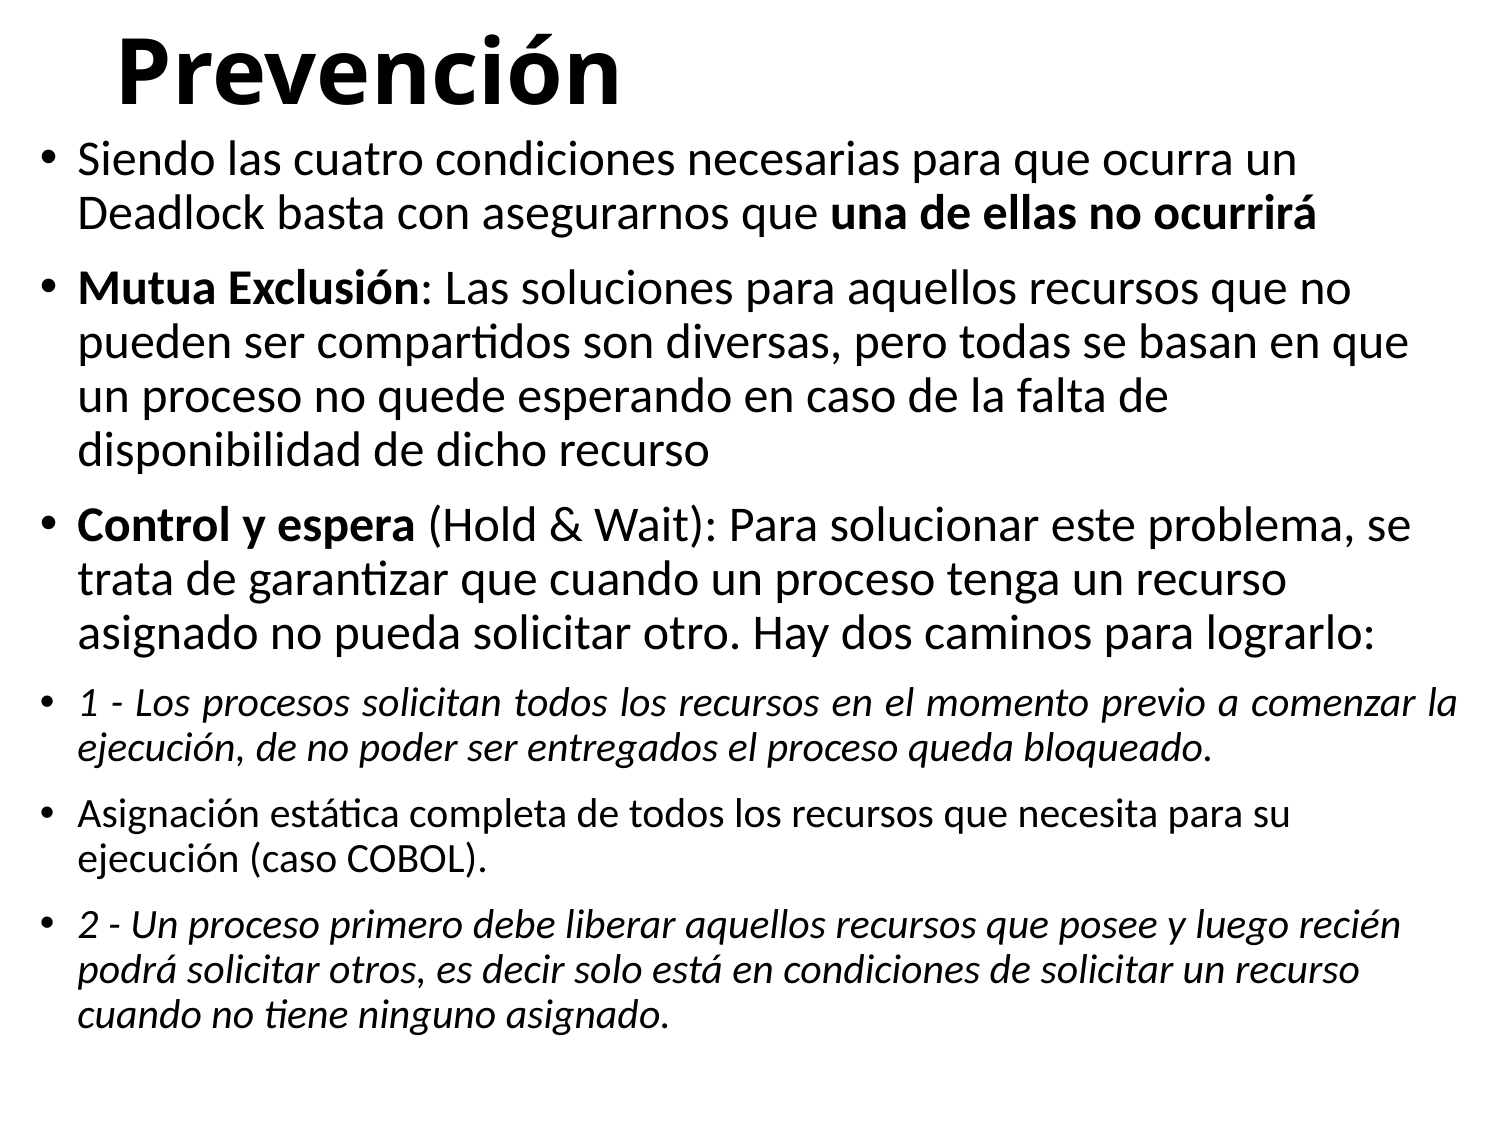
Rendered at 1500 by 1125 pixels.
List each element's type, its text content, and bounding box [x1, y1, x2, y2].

title Prevención [99, 0, 1375, 125]
list Siendo las cuatro condiciones necesarias para que ocurra un Deadlock basta con asegurarnos que una de ellas no ocurrirá Mutua Exclusión: Las soluciones para aquellos recursos que no pueden ser compartidos son diversas, pero todas se basan en que un proceso no quede esperando en caso de la falta de disponibilidad de dicho recurso Control y espera (Hold & Wait): Para solucionar este problema, se trata de garantizar que cuando un proceso tenga un recurso asignado no pueda solicitar otro. Hay dos caminos para lograrlo: 1 - Los procesos solicitan todos los recursos en el momento previo a comenzar la ejecución, de no poder ser entregados el proceso queda bloqueado. Asignación estática completa de todos los recursos que necesita para su ejecución (caso COBOL). 2 - Un proceso primero debe liberar aquellos recursos que posee y luego recién podrá solicitar otros, es decir solo está en condiciones de solicitar un recurso cuando no tiene ninguno asignado. [24, 125, 1475, 1100]
